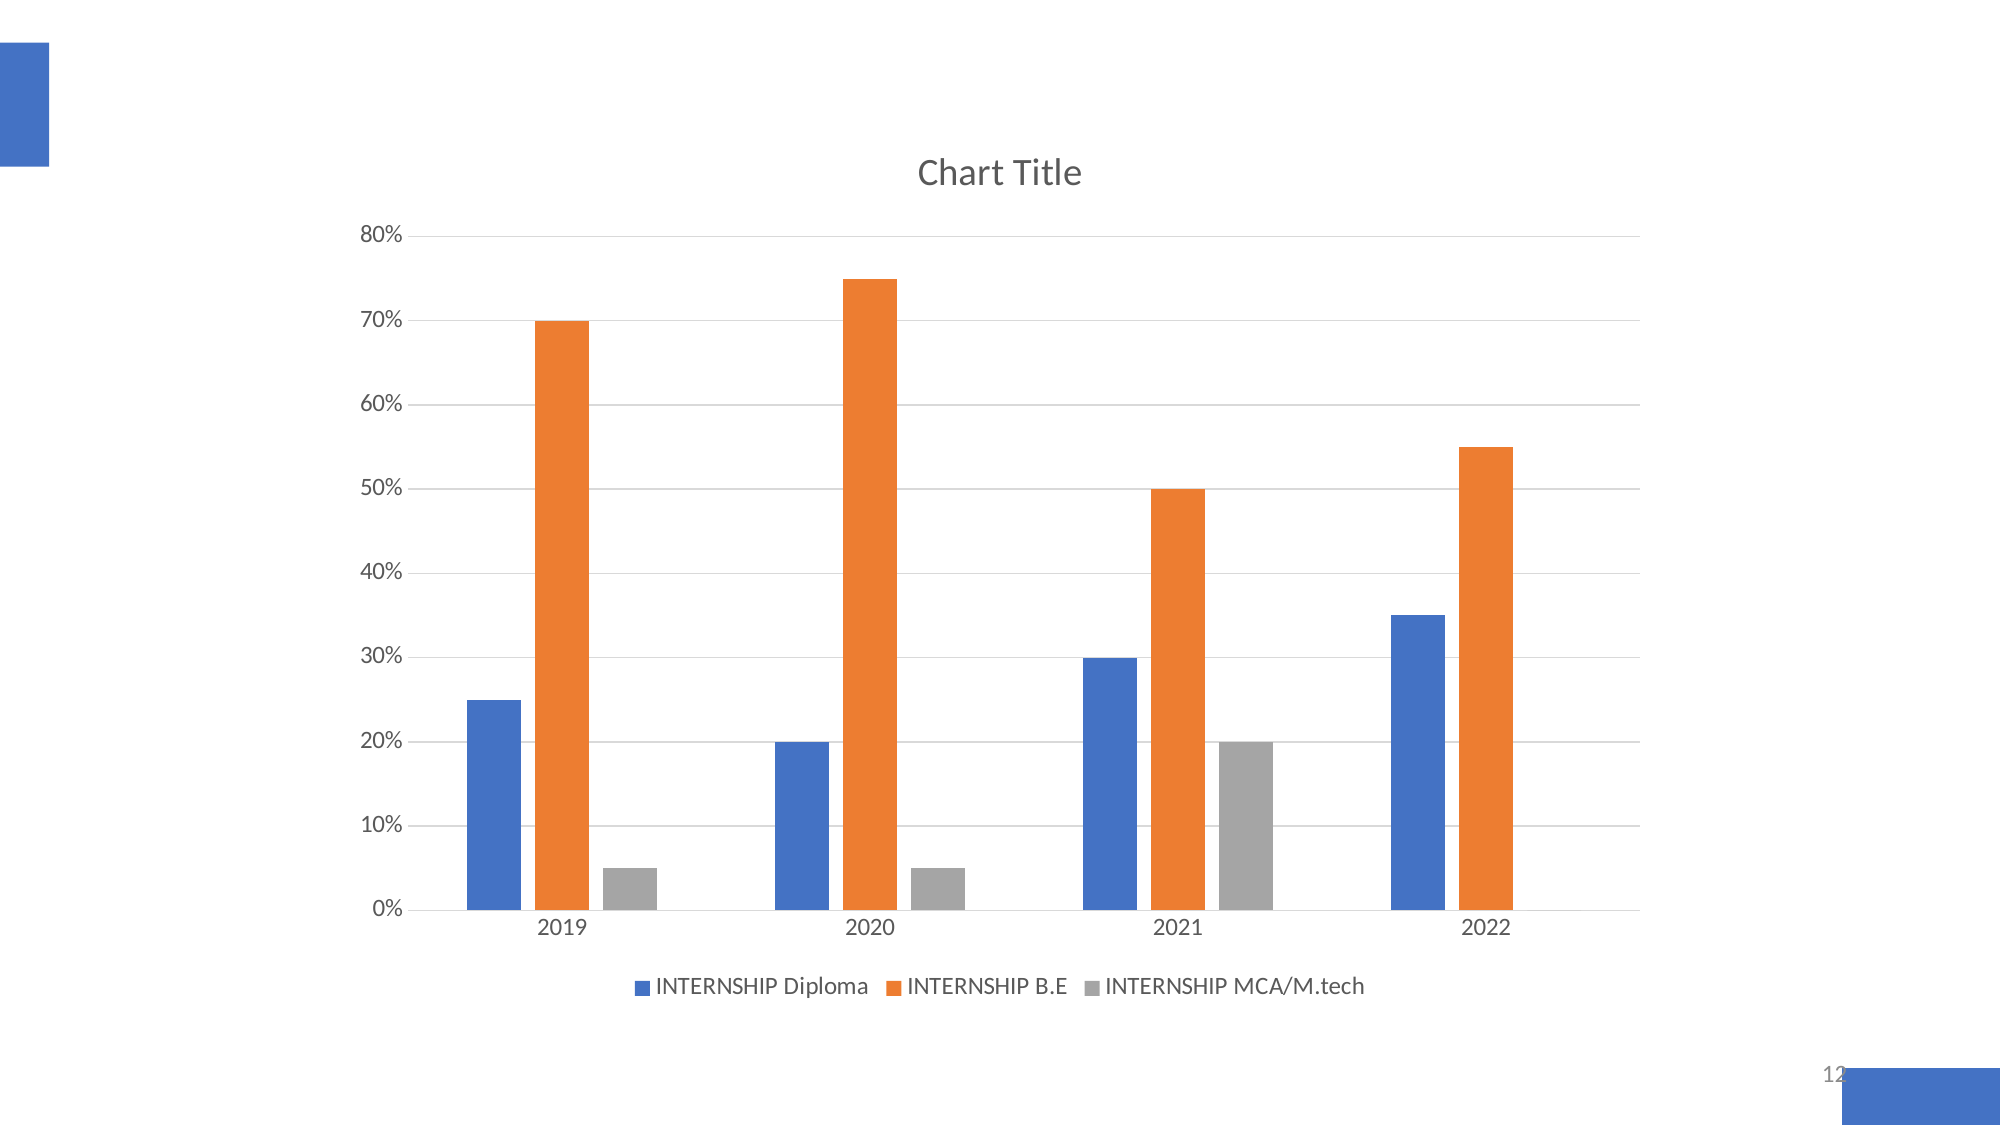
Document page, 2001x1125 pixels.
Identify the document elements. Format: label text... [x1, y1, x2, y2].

slide_number 12 [1412, 1042, 1863, 1103]
chart [333, 117, 1667, 1007]
